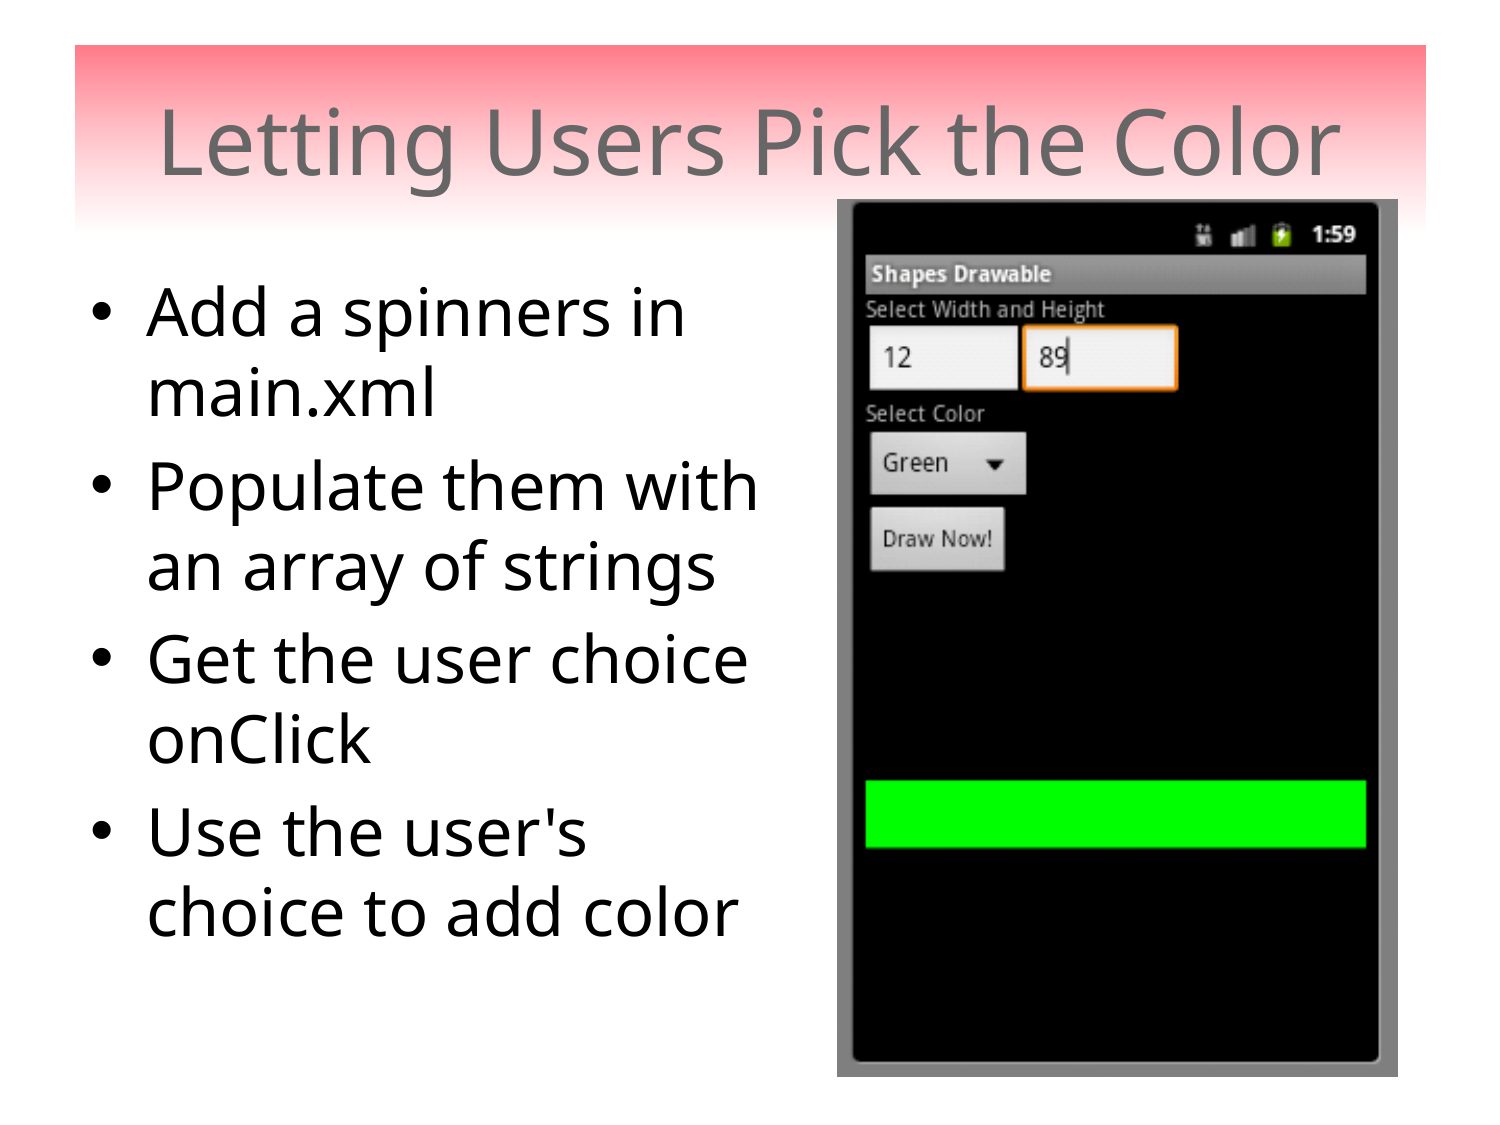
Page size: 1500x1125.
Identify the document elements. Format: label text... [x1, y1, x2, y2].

picture [837, 199, 1398, 1077]
list Add a spinners in main.xml Populate them with an array of strings Get the user choice onClick Use the user's choice to add color [75, 262, 779, 1005]
title Letting Users Pick the Color [75, 45, 1425, 233]
